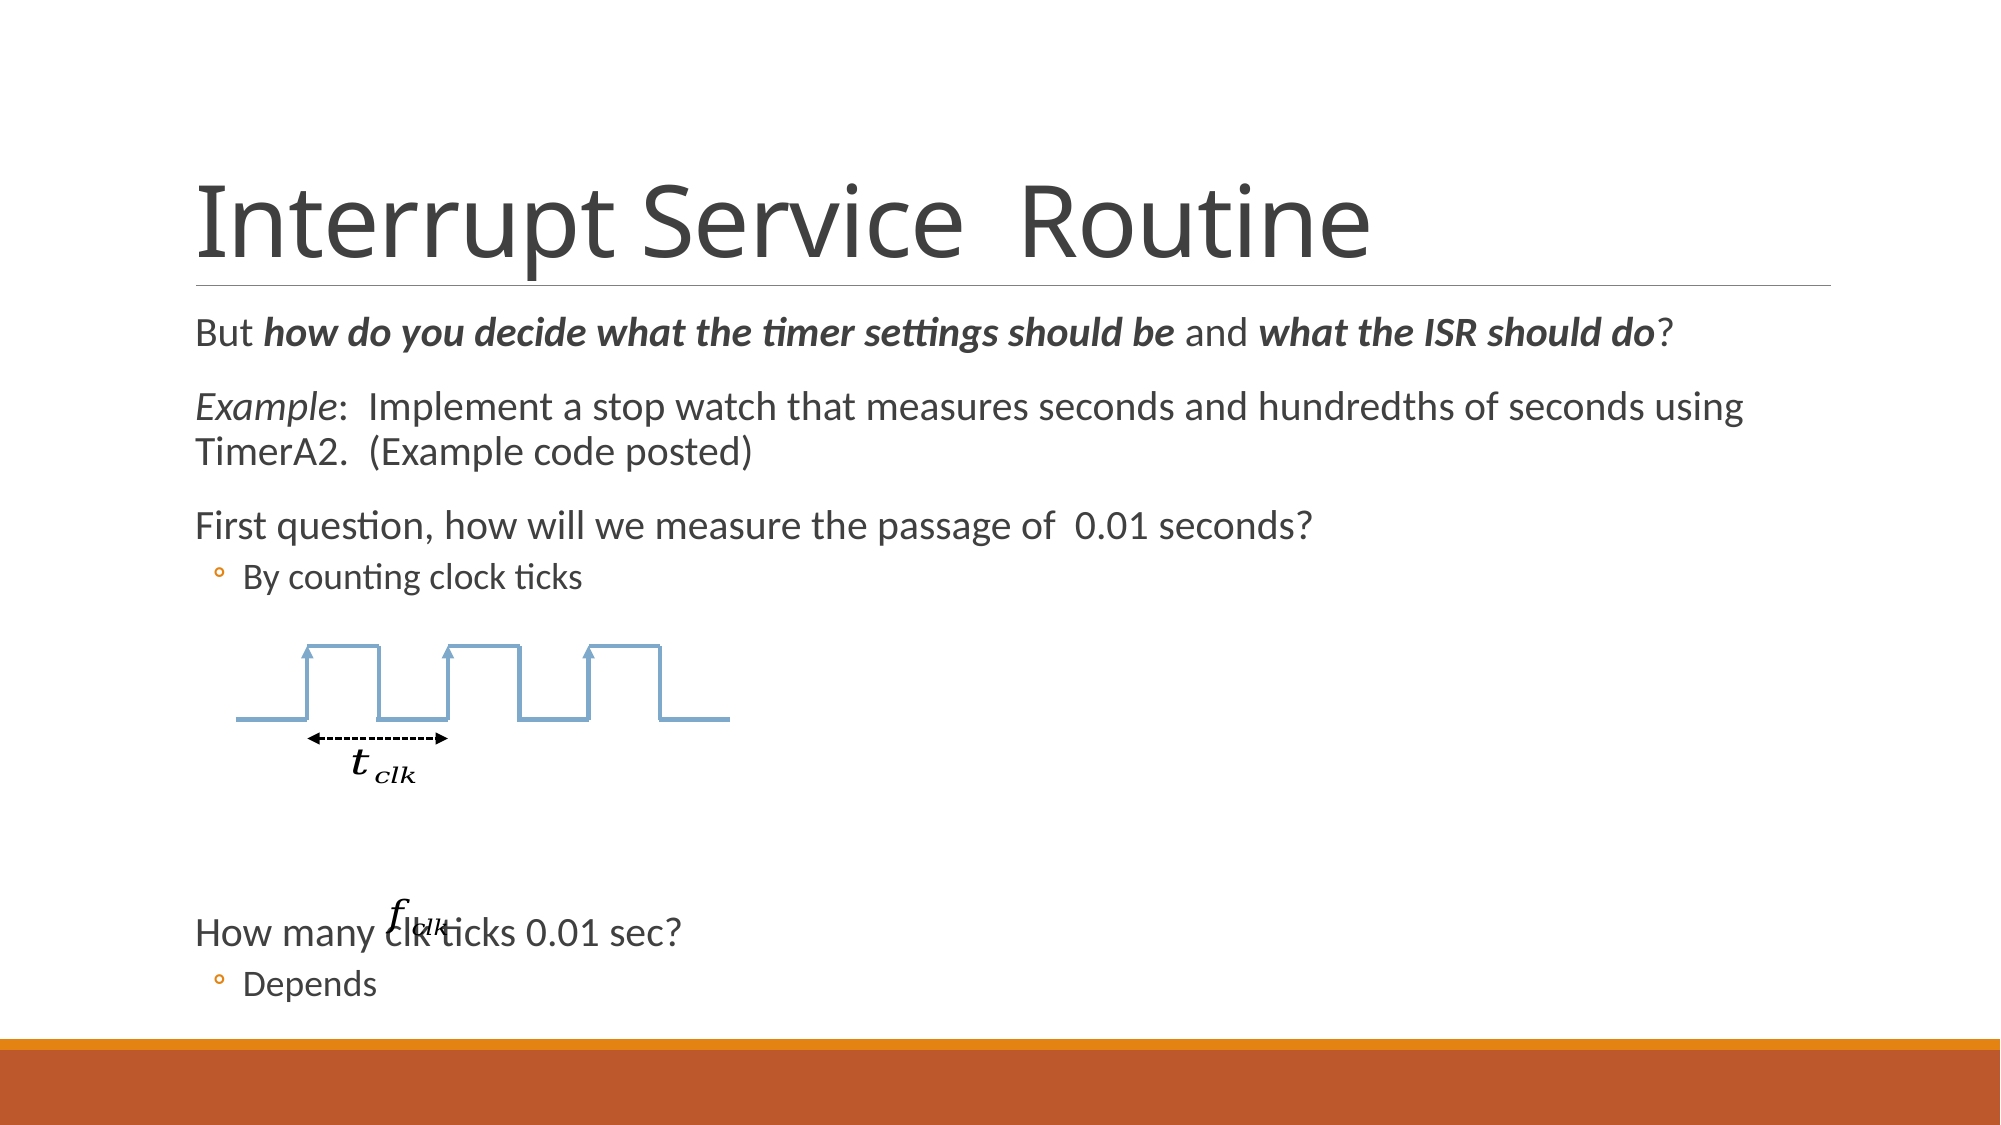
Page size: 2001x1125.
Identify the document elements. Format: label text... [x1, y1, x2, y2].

title Interrupt Service Routine [180, 47, 1830, 285]
list But how do you decide what the timer settings should be and what the ISR should do? Example: Implement a stop watch that measures seconds and hundredths of seconds using TimerA2. (Example code posted) First question, how will we measure the passage of 0.01 seconds? By counting clock ticks How many clk ticks 0.01 sec? Depends [180, 302, 1830, 963]
